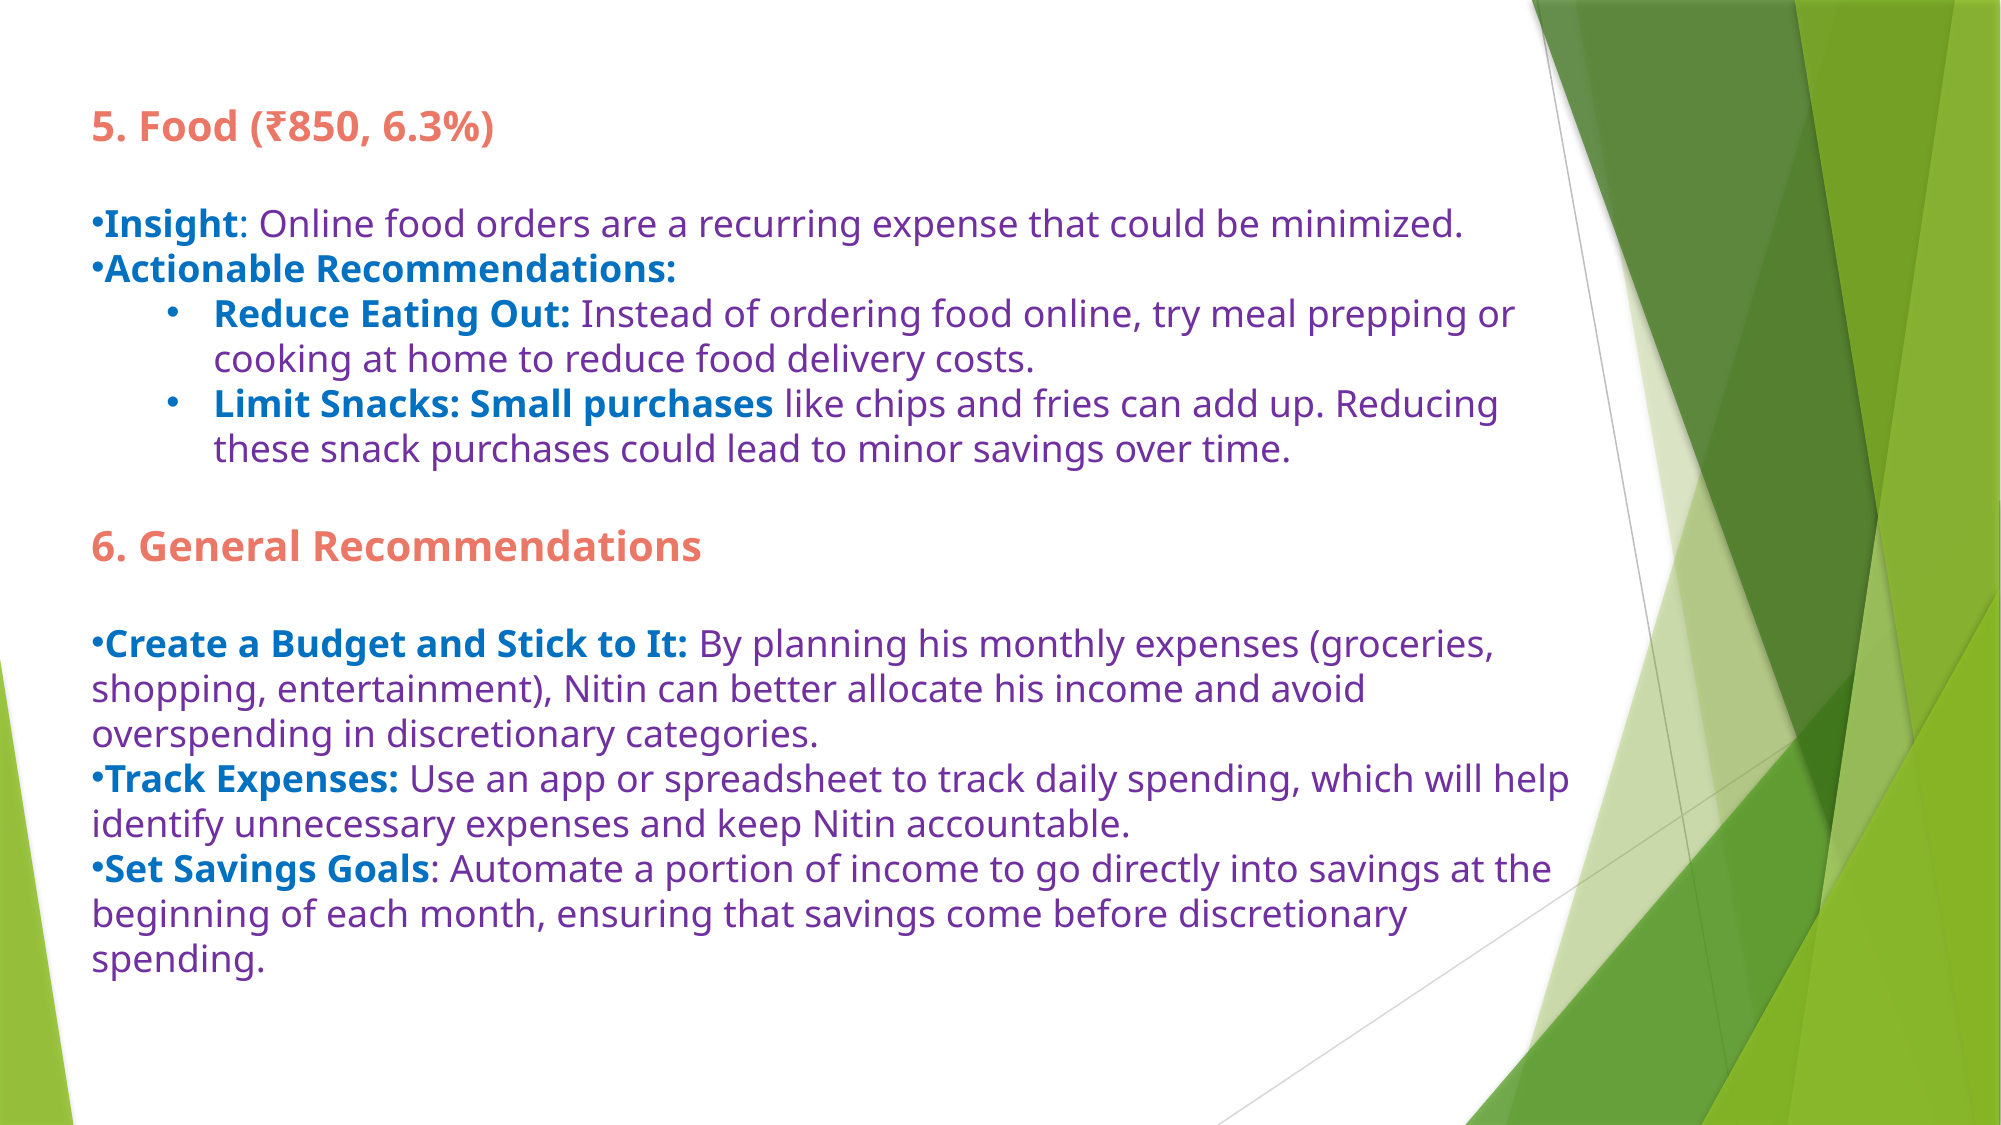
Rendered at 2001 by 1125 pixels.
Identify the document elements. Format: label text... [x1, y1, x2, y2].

text_box 5. Food (₹850, 6.3%) Insight: Online food orders are a recurring expense that could be minimized. Actionable Recommendations: Reduce Eating Out: Instead of ordering food online, try meal prepping or cooking at home to reduce food delivery costs. Limit Snacks: Small purchases like chips and fries can add up. Reducing these snack purchases could lead to minor savings over time. 6. General Recommendations Create a Budget and Stick to It: By planning his monthly expenses (groceries, shopping, entertainment), Nitin can better allocate his income and avoid overspending in discretionary categories. Track Expenses: Use an app or spreadsheet to track daily spending, which will help identify unnecessary expenses and keep Nitin accountable. Set Savings Goals: Automate a portion of income to go directly into savings at the beginning of each month, ensuring that savings come before discretionary spending. [76, 47, 1602, 1122]
